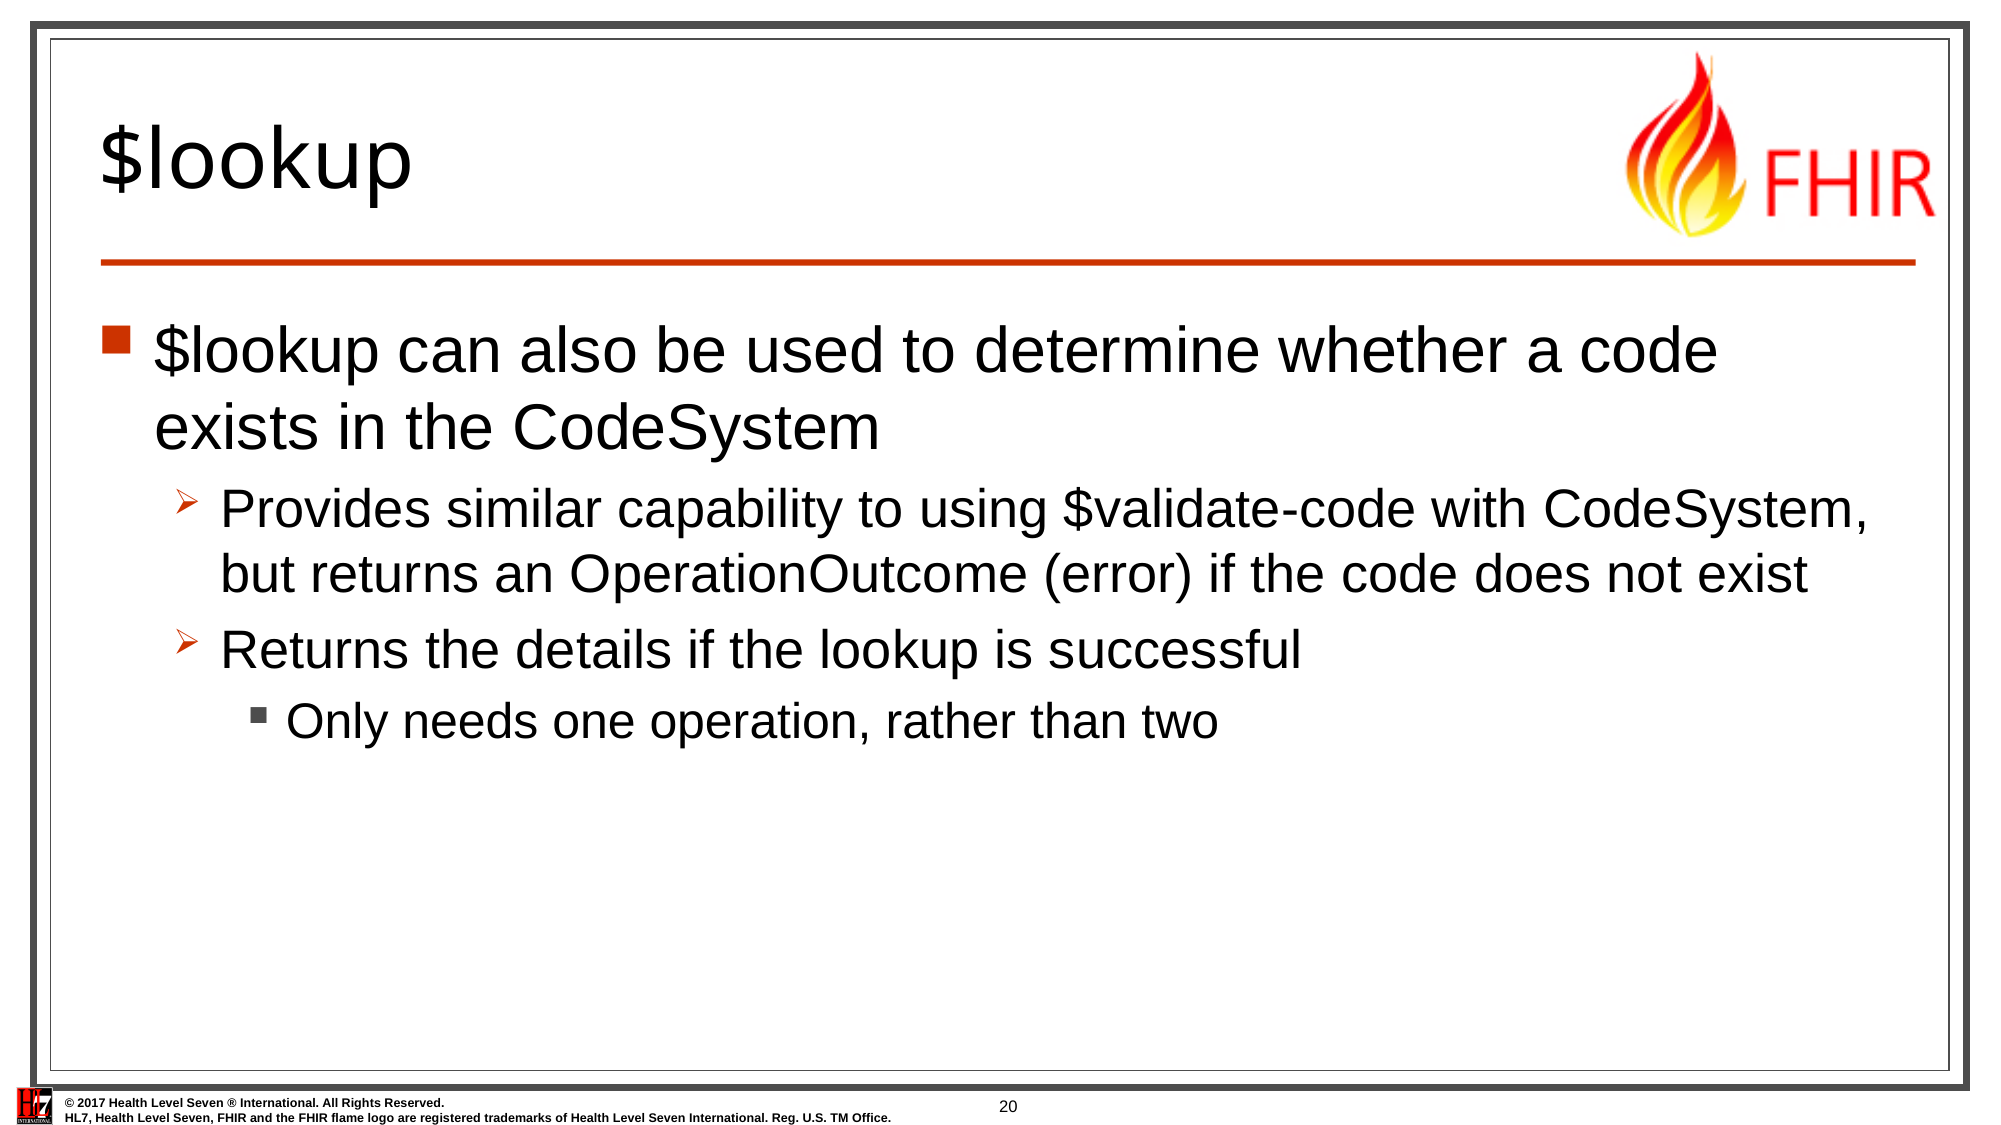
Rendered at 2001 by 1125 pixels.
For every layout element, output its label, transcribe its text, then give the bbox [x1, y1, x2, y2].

list $lookup can also be used to determine whether a code exists in the CodeSystem Provides similar capability to using $validate-code with CodeSystem, but returns an OperationOutcome (error) if the code does not exist Returns the details if the lookup is successful Only needs one operation, rather than two [83, 299, 1917, 1026]
title $lookup [83, 77, 1614, 213]
picture [1613, 41, 1948, 247]
picture [16, 1087, 53, 1125]
slide_number 20 [949, 1087, 1067, 1125]
